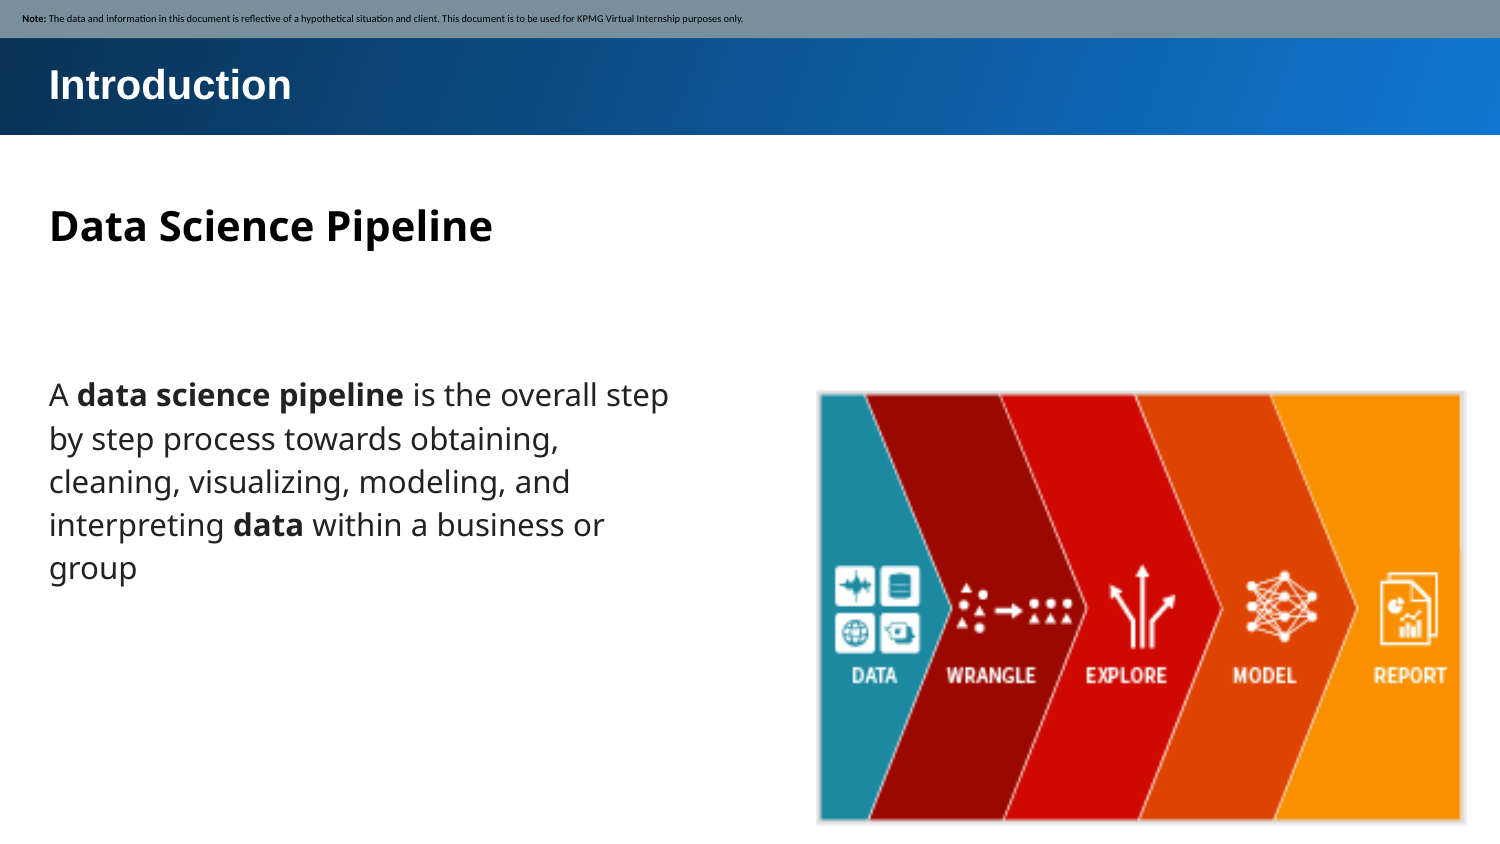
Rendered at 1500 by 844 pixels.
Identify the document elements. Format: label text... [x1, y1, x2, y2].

picture [816, 390, 1467, 826]
text_box [0, 39, 1500, 135]
text_box A data science pipeline is the overall step by step process towards obtaining, cleaning, visualizing, modeling, and interpreting data within a business or group [33, 355, 712, 601]
text_box Note: The data and information in this document is reflective of a hypothetical situation and client. This document is to be used for KPMG Virtual Internship purposes only. [0, 0, 1500, 39]
text_box Data Science Pipeline [33, 177, 1439, 266]
text_box Introduction [33, 43, 1439, 124]
